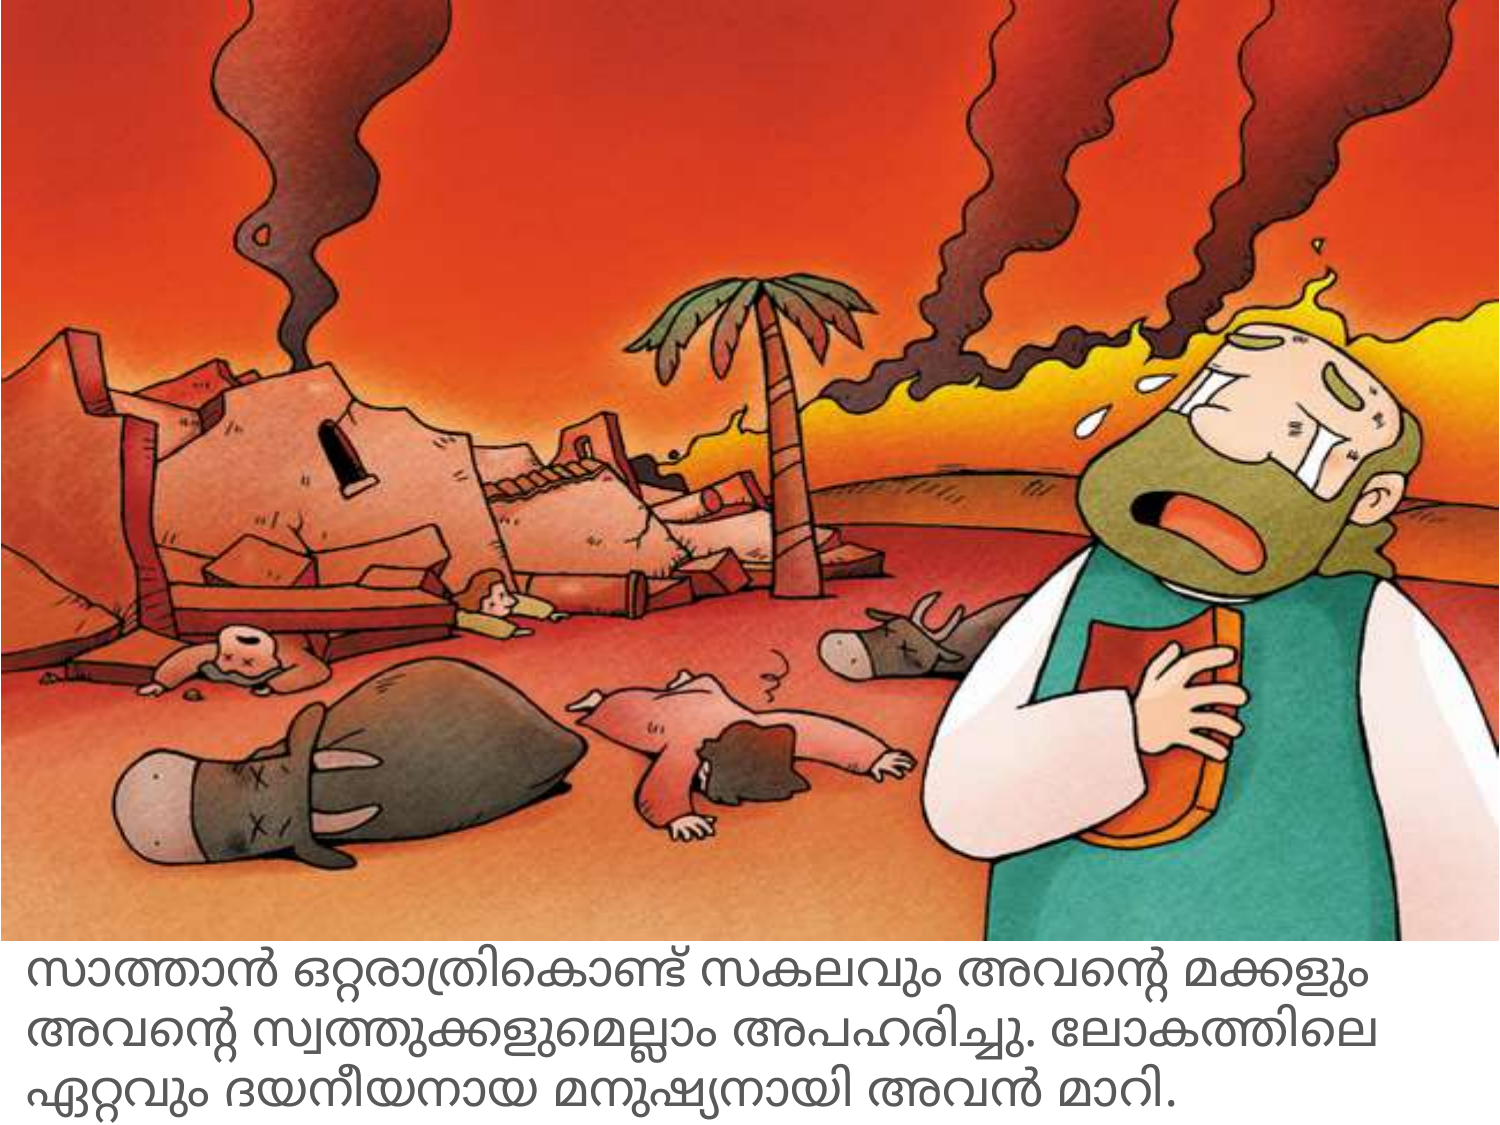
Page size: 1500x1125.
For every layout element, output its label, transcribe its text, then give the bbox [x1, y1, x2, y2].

picture [1, 0, 1499, 941]
text_box സാത്താൻ ഒറ്റരാത്രികൊണ്ട് സകലവും അവന്റെ മക്കളും അവന്റെ സ്വത്തുക്കളുമെല്ലാം അപഹരിച്ചു. ലോകത്തിലെ ഏറ്റവും ദയനീയനായ മനുഷ്യനായി അവൻ മാറി. [11, 948, 1498, 1124]
